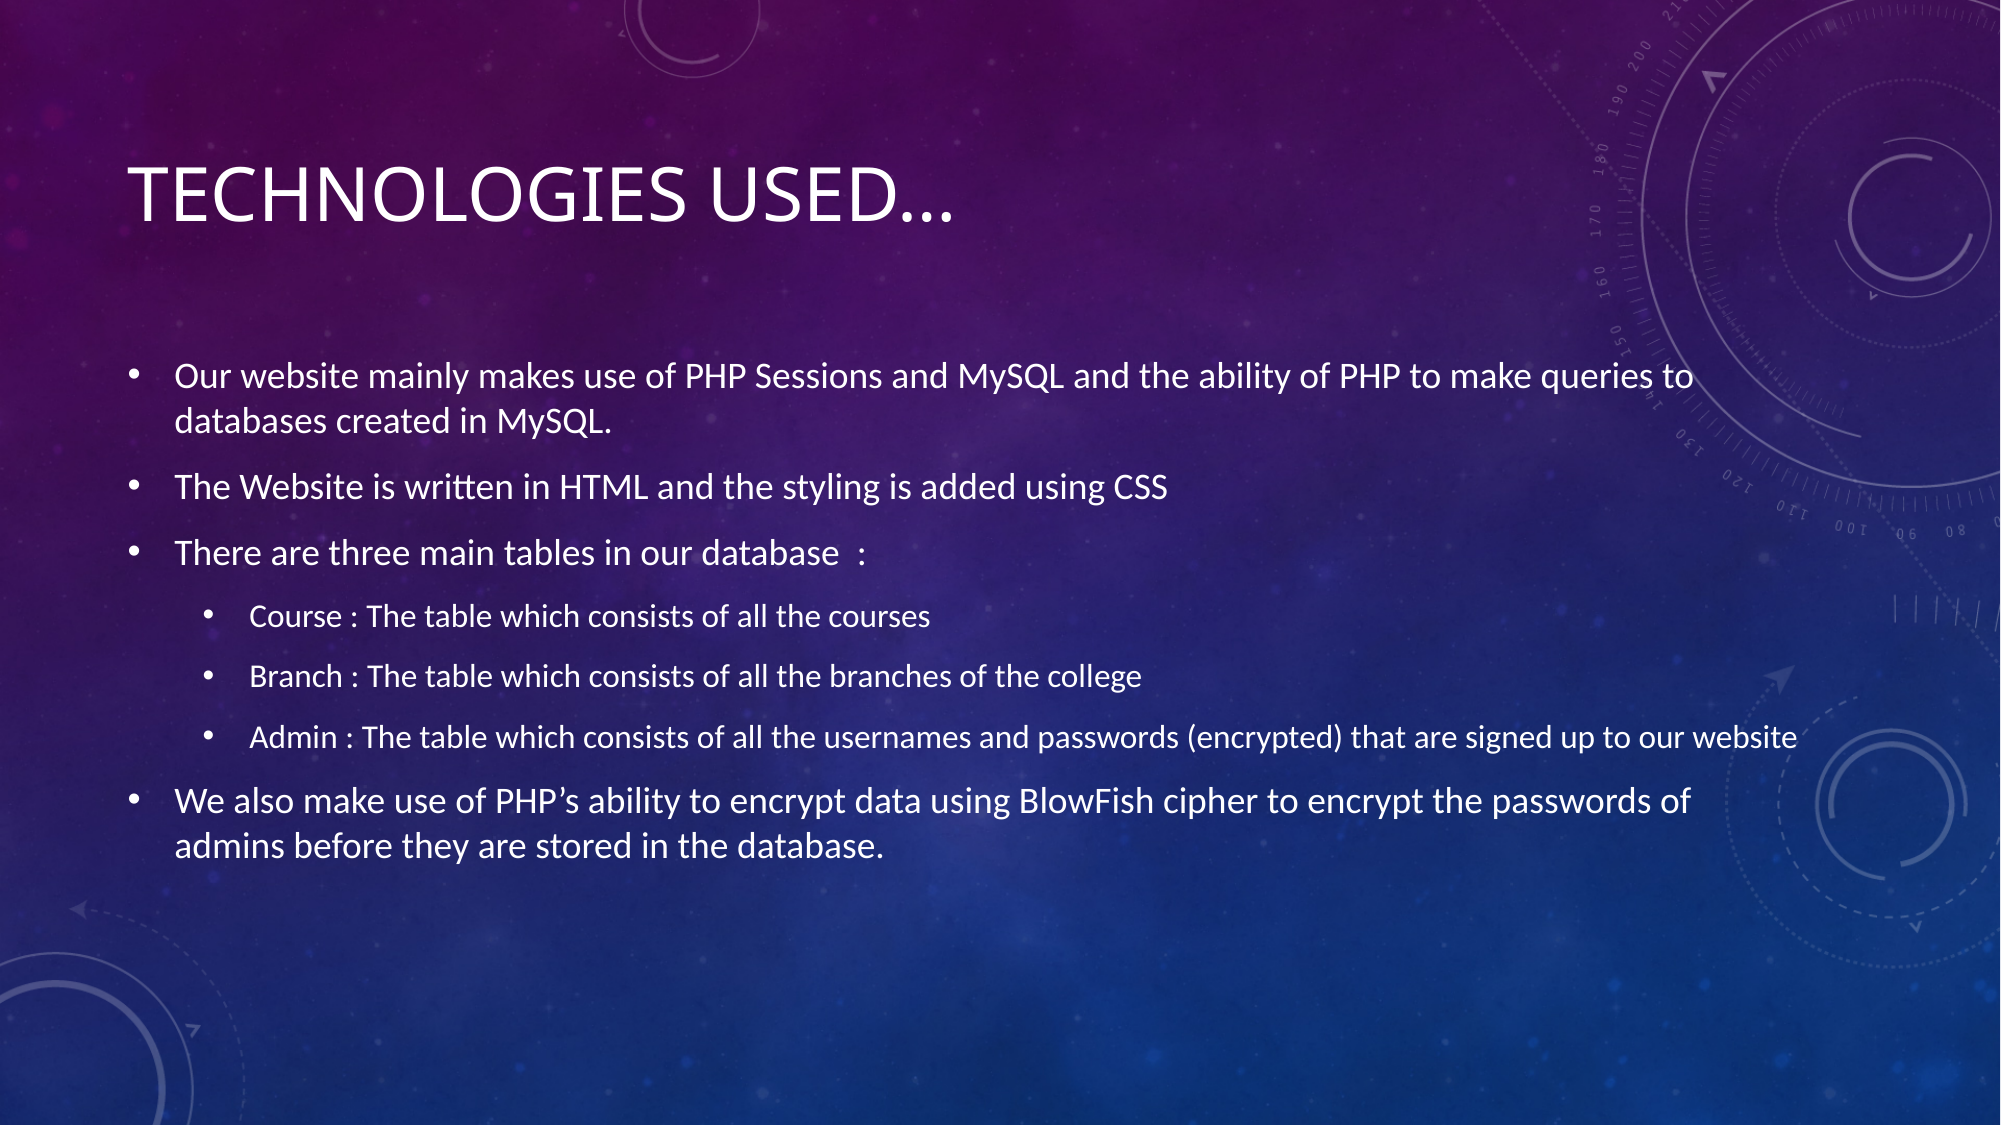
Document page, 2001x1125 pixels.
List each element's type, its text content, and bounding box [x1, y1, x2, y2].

title Technologies used… [112, 72, 1775, 281]
picture [0, 0, 2001, 1125]
list Our website mainly makes use of PHP Sessions and MySQL and the ability of PHP to make queries to databases created in MySQL. The Website is written in HTML and the styling is added using CSS There are three main tables in our database : Course : The table which consists of all the courses Branch : The table which consists of all the branches of the college Admin : The table which consists of all the usernames and passwords (encrypted) that are signed up to our website We also make use of PHP’s ability to encrypt data using BlowFish cipher to encrypt the passwords of admins before they are stored in the database. [112, 281, 1815, 936]
